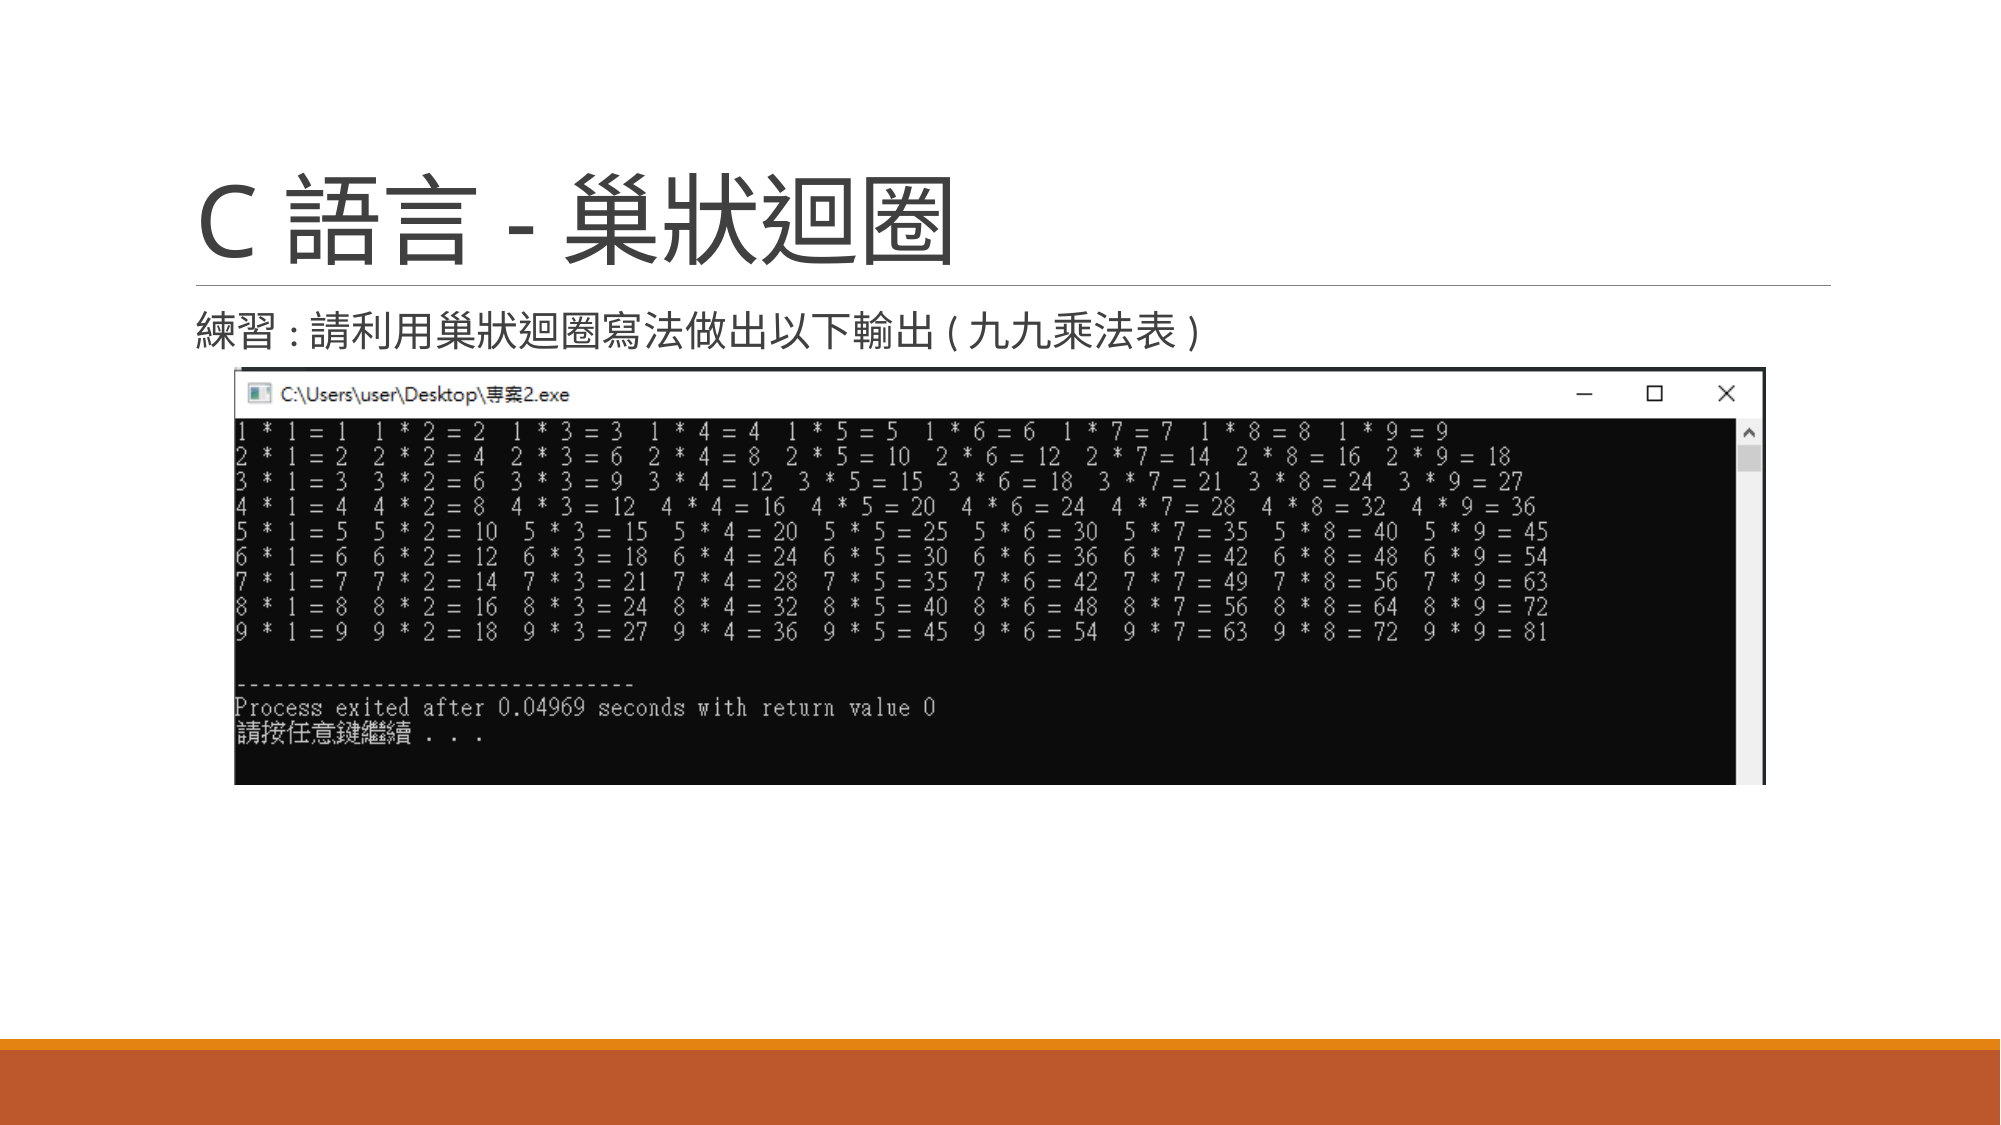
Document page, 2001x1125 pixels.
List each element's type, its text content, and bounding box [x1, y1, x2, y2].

title C語言-巢狀迴圈 [180, 47, 1830, 285]
picture [233, 367, 1767, 786]
list 練習:請利用巢狀迴圈寫法做出以下輸出(九九乘法表) [180, 302, 1830, 963]
